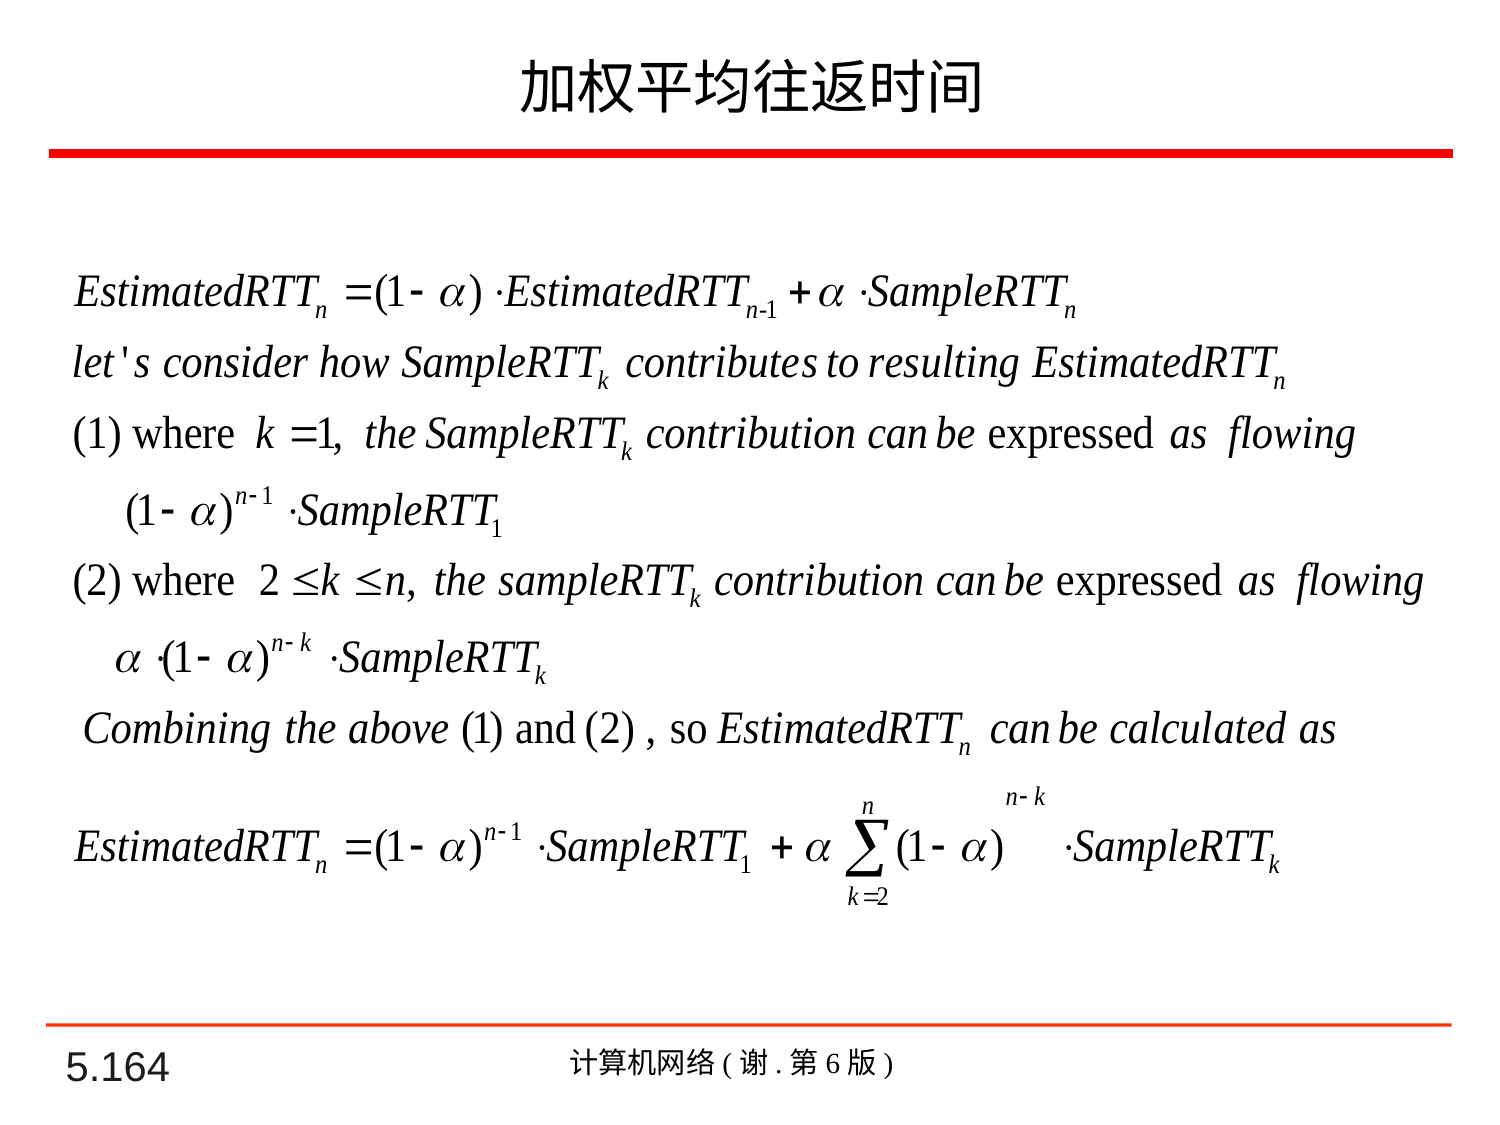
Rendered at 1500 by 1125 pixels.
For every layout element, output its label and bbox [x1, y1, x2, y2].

text_box [66, 259, 1436, 918]
title [58, 33, 1447, 137]
